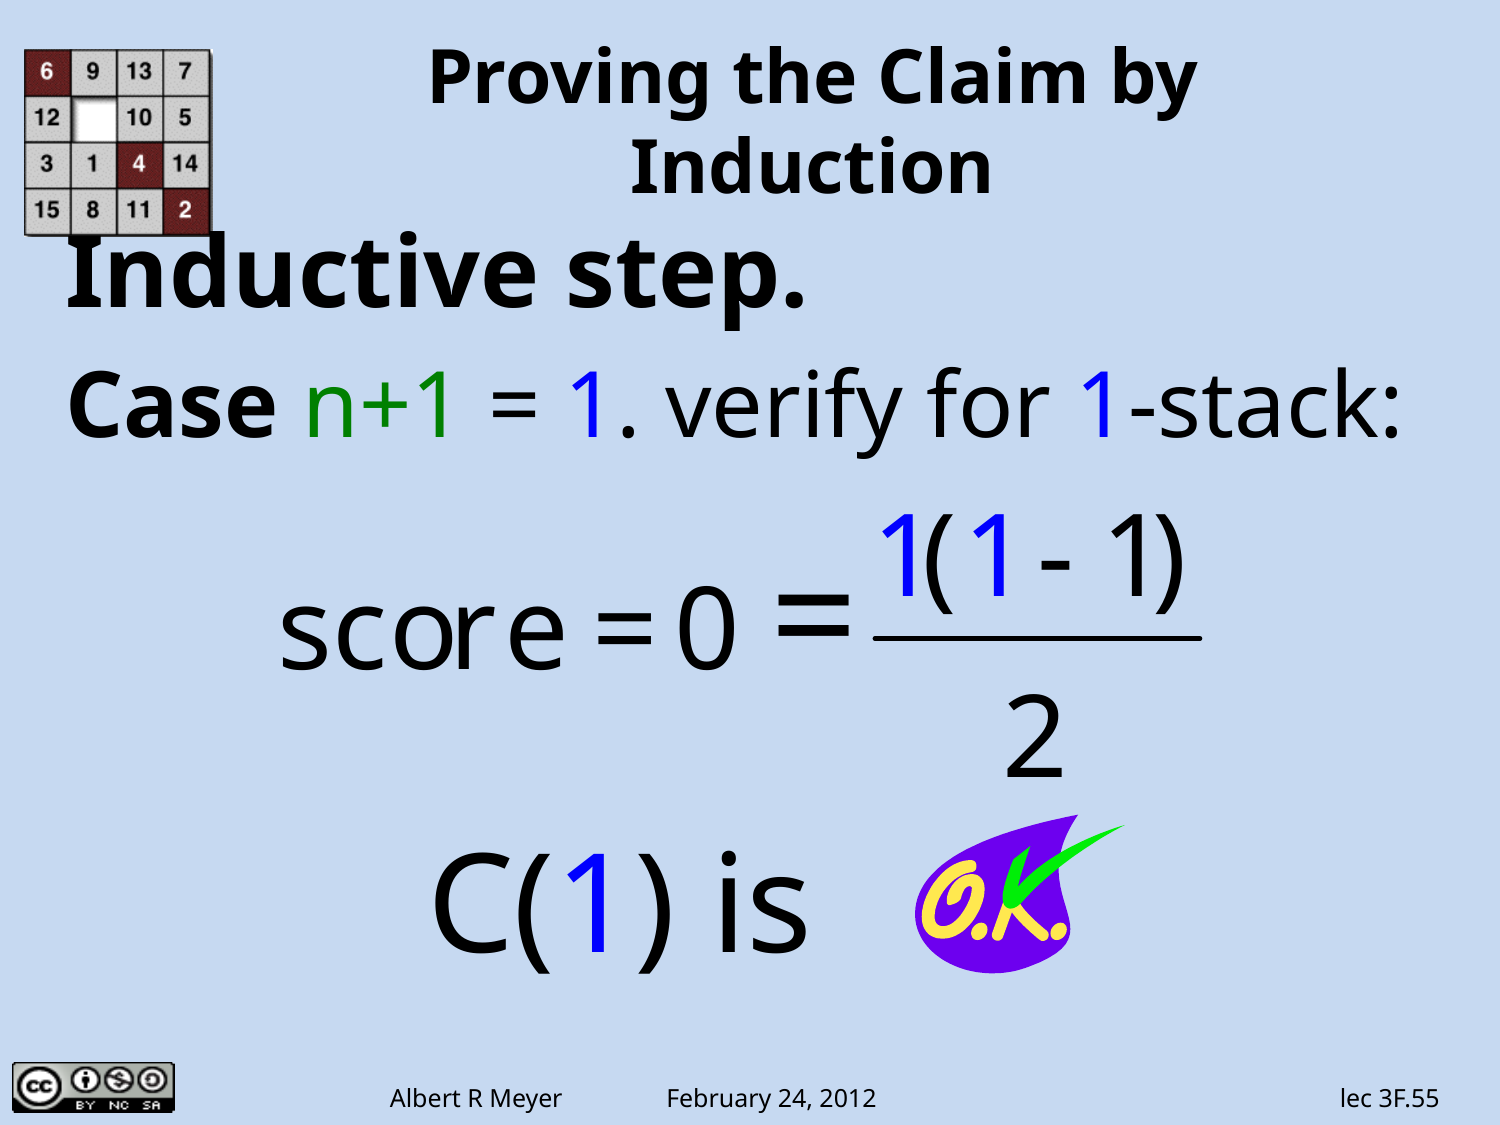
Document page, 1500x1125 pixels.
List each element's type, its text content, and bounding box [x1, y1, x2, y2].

picture [12, 1062, 175, 1113]
picture [24, 49, 213, 237]
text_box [402, 806, 1126, 988]
list Inductive step. Case n+1 = 1. verify for 1-stack: [50, 200, 1463, 538]
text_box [224, 449, 1229, 804]
title Proving the Claim by Induction [225, 24, 1400, 213]
